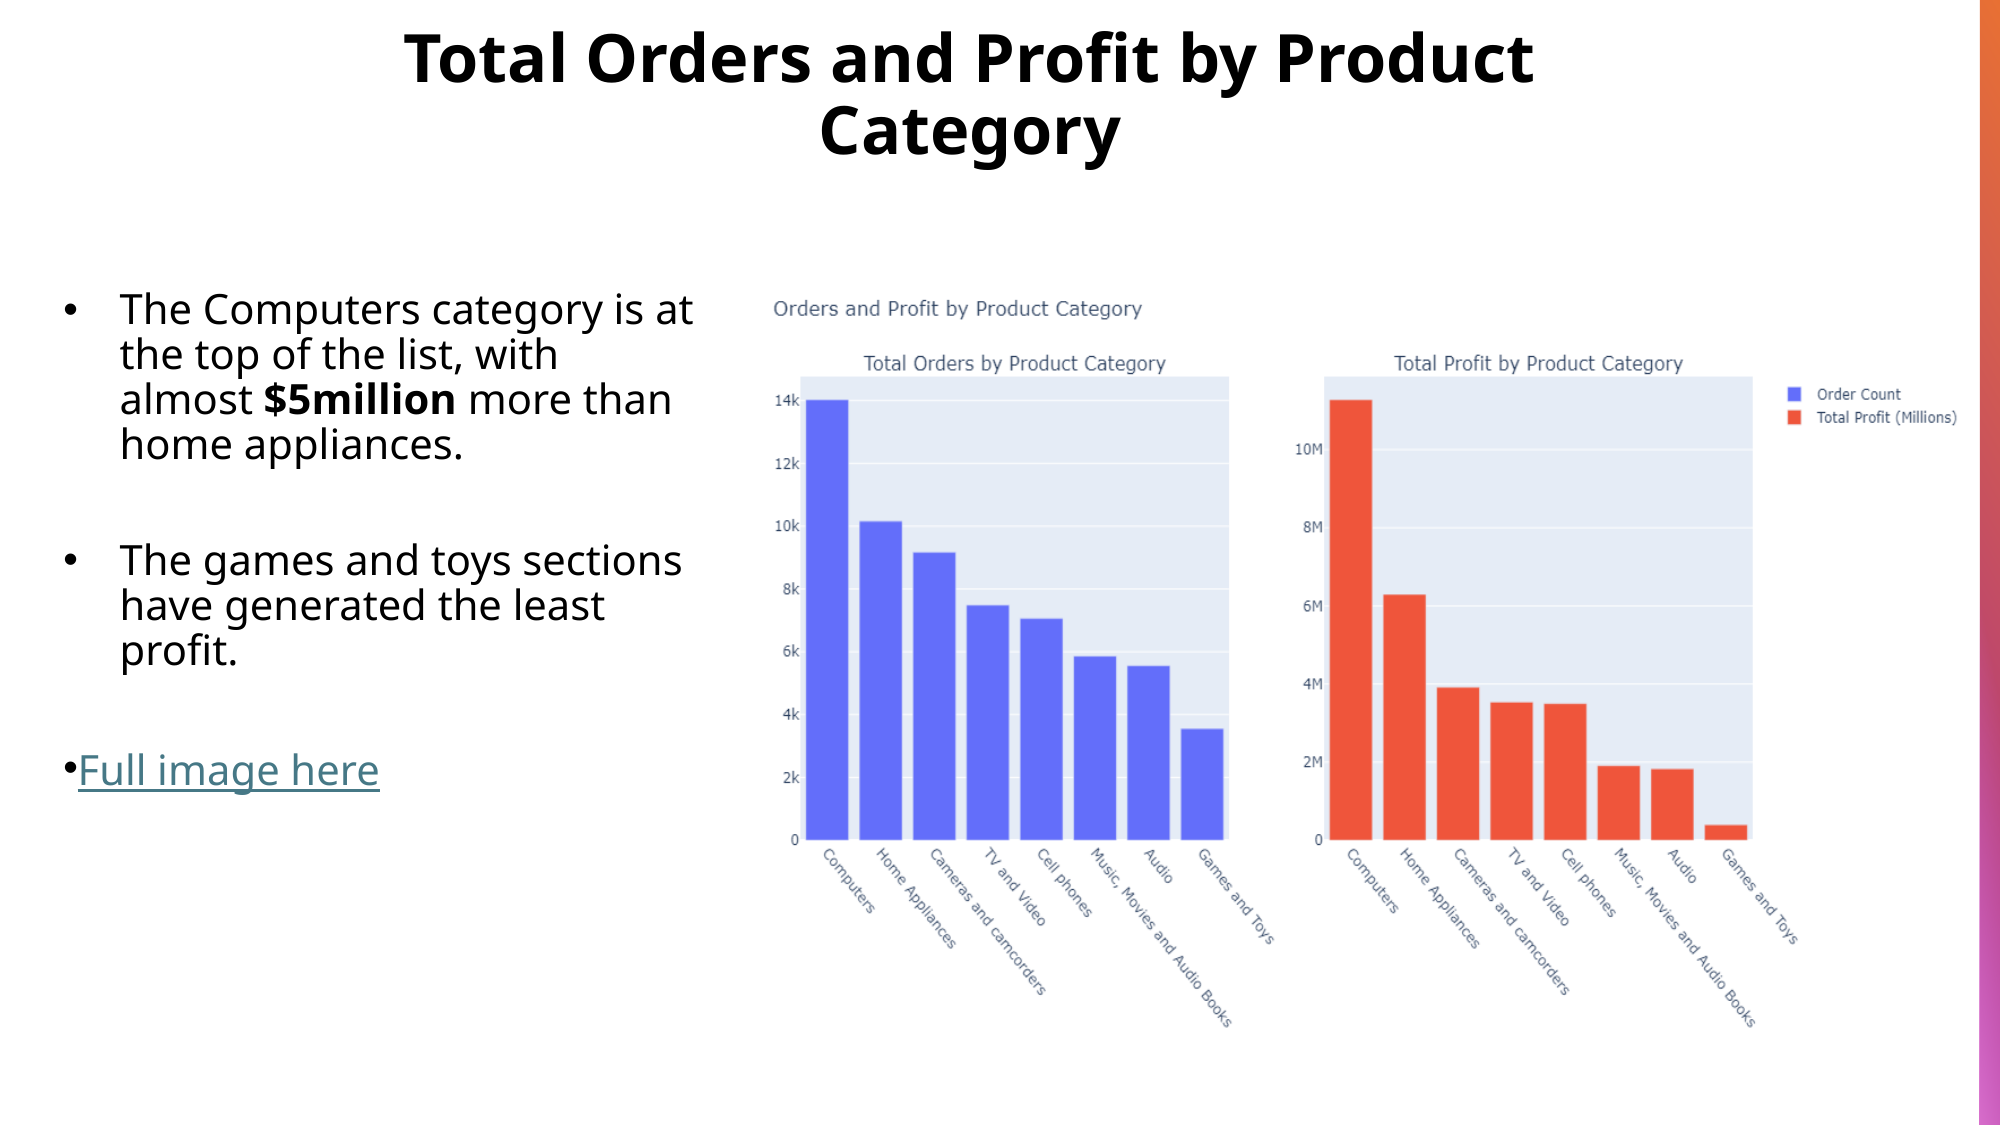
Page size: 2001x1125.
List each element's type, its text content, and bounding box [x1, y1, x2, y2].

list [709, 254, 1979, 1046]
text_box The Computers category is at the top of the list, with almost $5million more than home appliances. The games and toys sections have generated the least profit. Full image here [48, 281, 709, 982]
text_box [1979, 0, 2000, 1125]
title Total Orders and Profit by Product Category [265, 0, 1676, 177]
